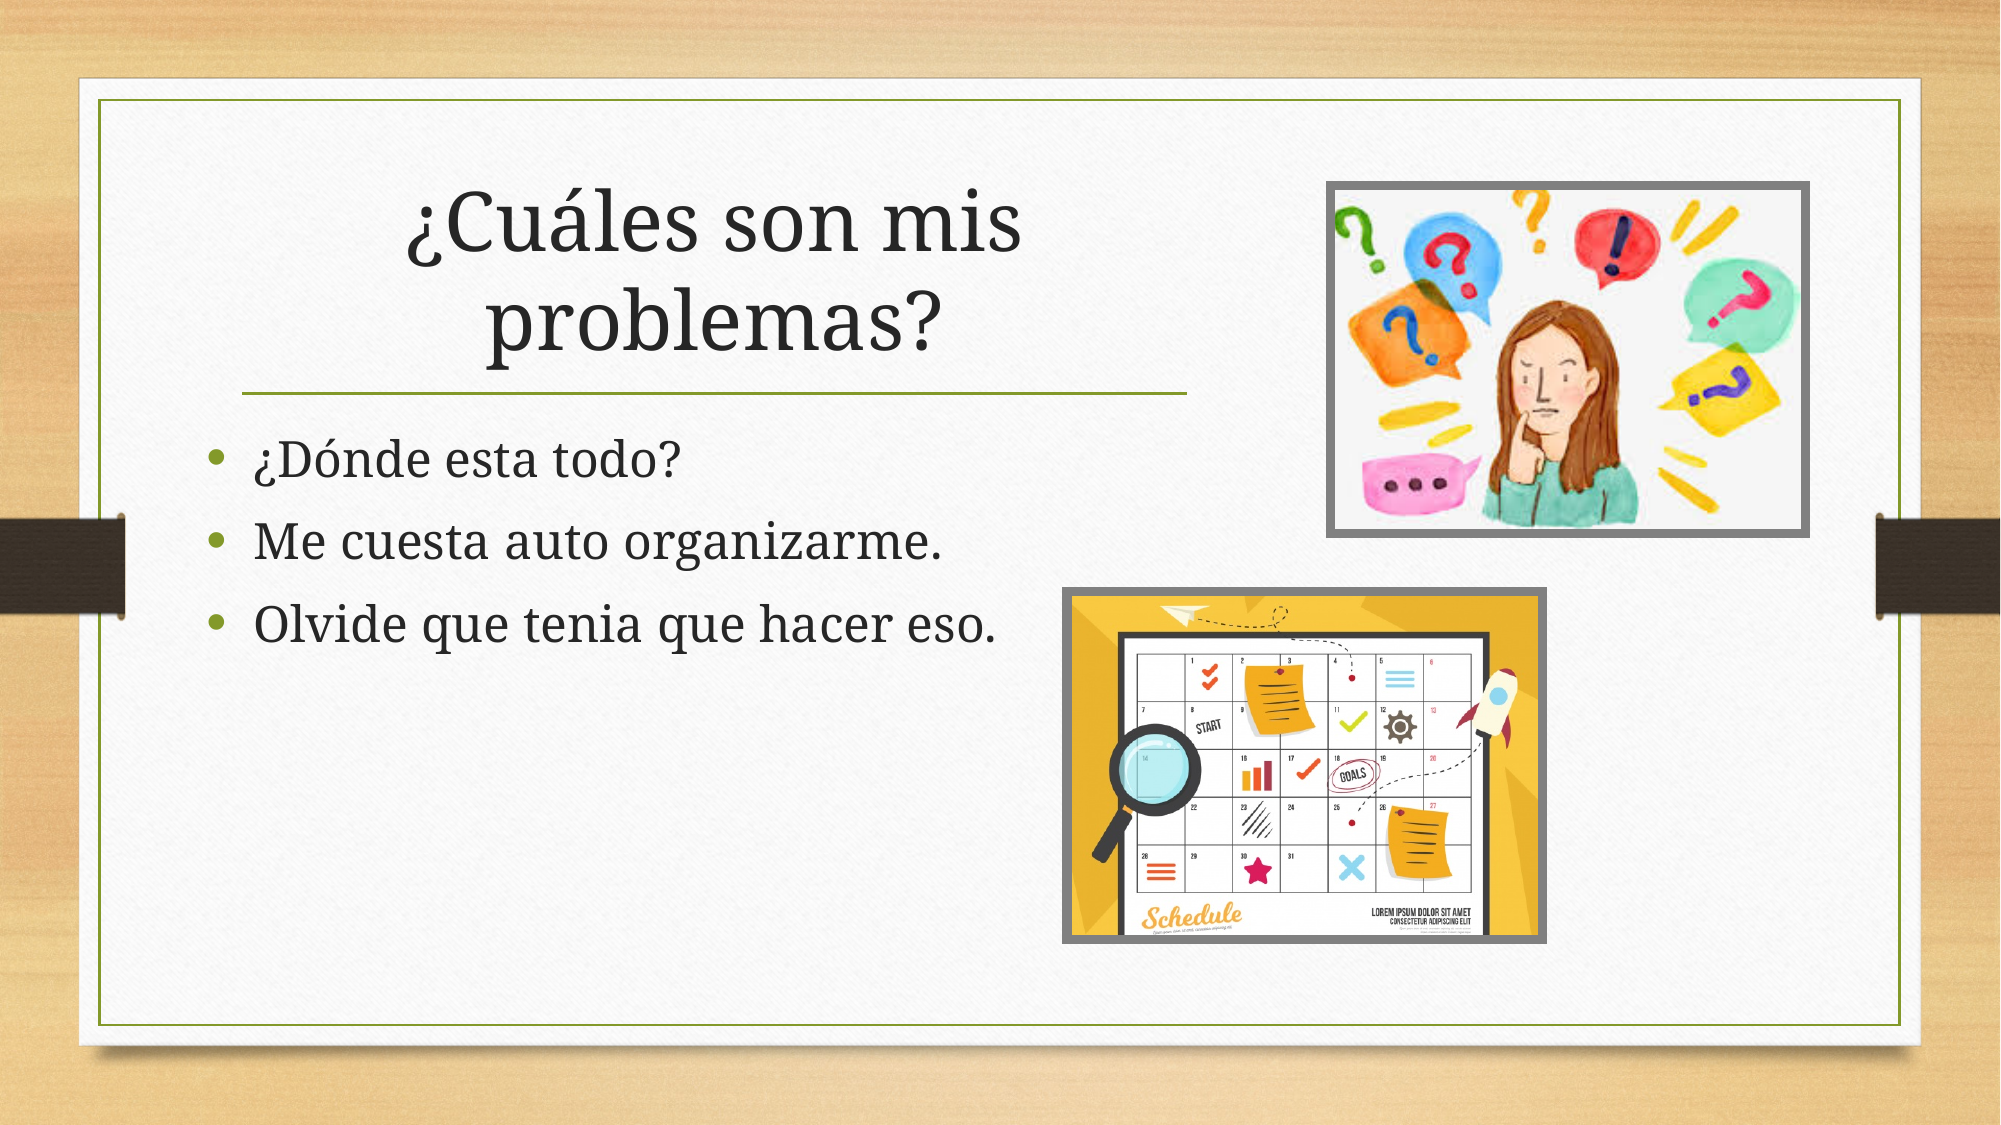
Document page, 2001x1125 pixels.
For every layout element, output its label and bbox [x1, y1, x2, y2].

text_box [0, 0, 2000, 1125]
picture [1334, 189, 1801, 530]
picture [1071, 595, 1539, 936]
